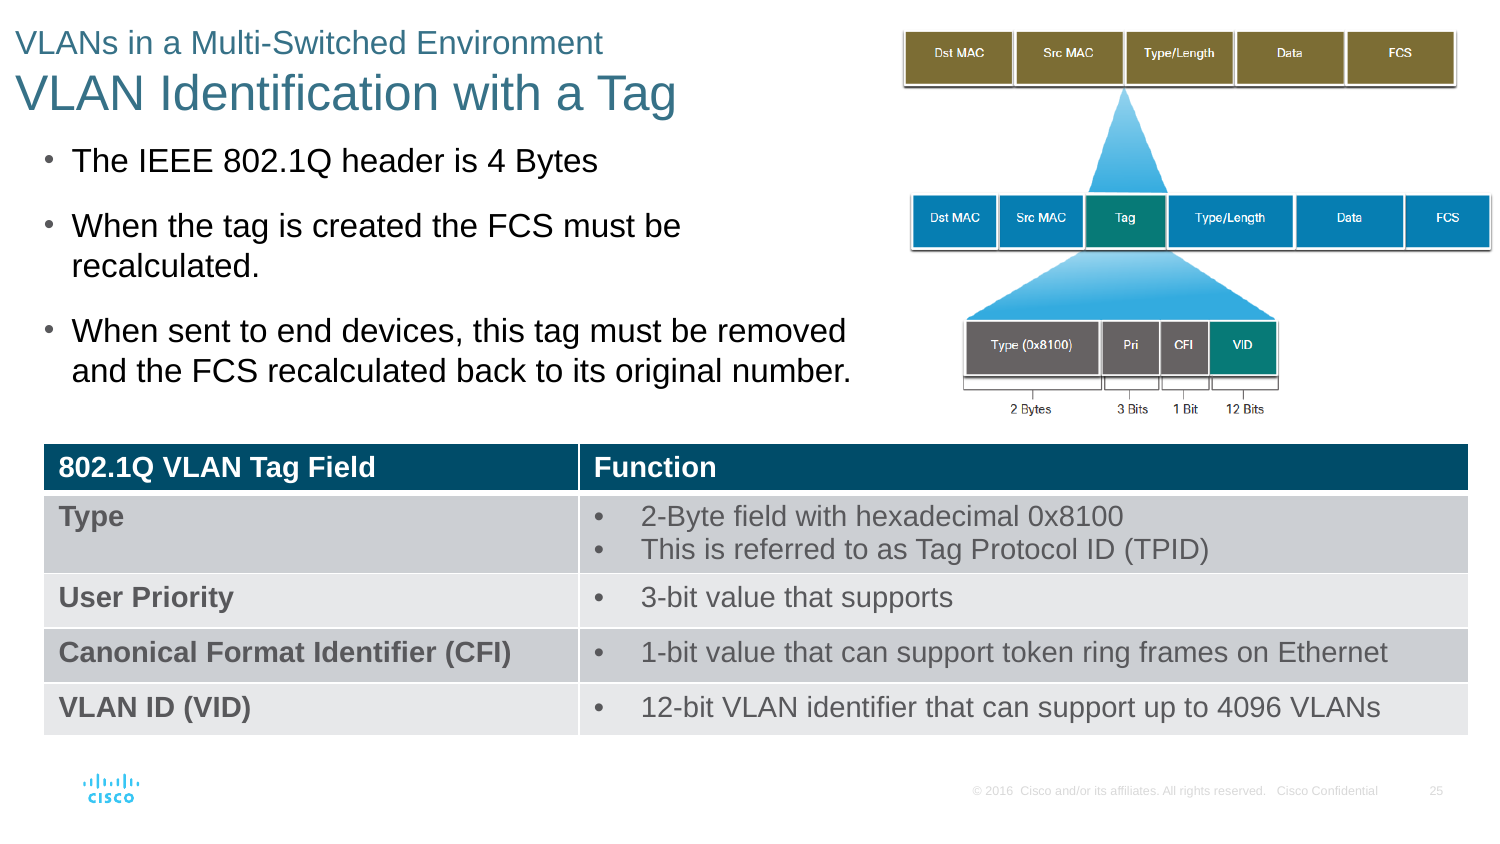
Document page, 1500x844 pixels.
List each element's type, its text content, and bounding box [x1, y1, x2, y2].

table_header Function [580, 444, 1468, 490]
table_cell 1-bit value that can support token ring frames on Ethernet [580, 629, 1468, 682]
table_cell 3-bit value that supports [580, 574, 1468, 627]
table_cell VLAN ID (VID) [44, 684, 578, 735]
table_header 802.1Q VLAN Tag Field [44, 444, 578, 490]
table_cell 12-bit VLAN identifier that can support up to 4096 VLANs [580, 684, 1468, 735]
title VLANs in a Multi-Switched Environment VLAN Identification with a Tag [0, 6, 875, 135]
table_cell User Priority [44, 574, 578, 627]
picture [899, 24, 1500, 419]
table_cell 2-Byte field with hexadecimal 0x8100 This is referred to as Tag Protocol ID (TPID) [580, 496, 1468, 573]
table_cell Canonical Format Identifier (CFI) [44, 629, 578, 682]
table_cell Type [44, 496, 578, 573]
list The IEEE 802.1Q header is 4 Bytes When the tag is created the FCS must be recalculated. When sent to end devices, this tag must be removed and the FCS recalculated back to its original number. [28, 131, 900, 429]
